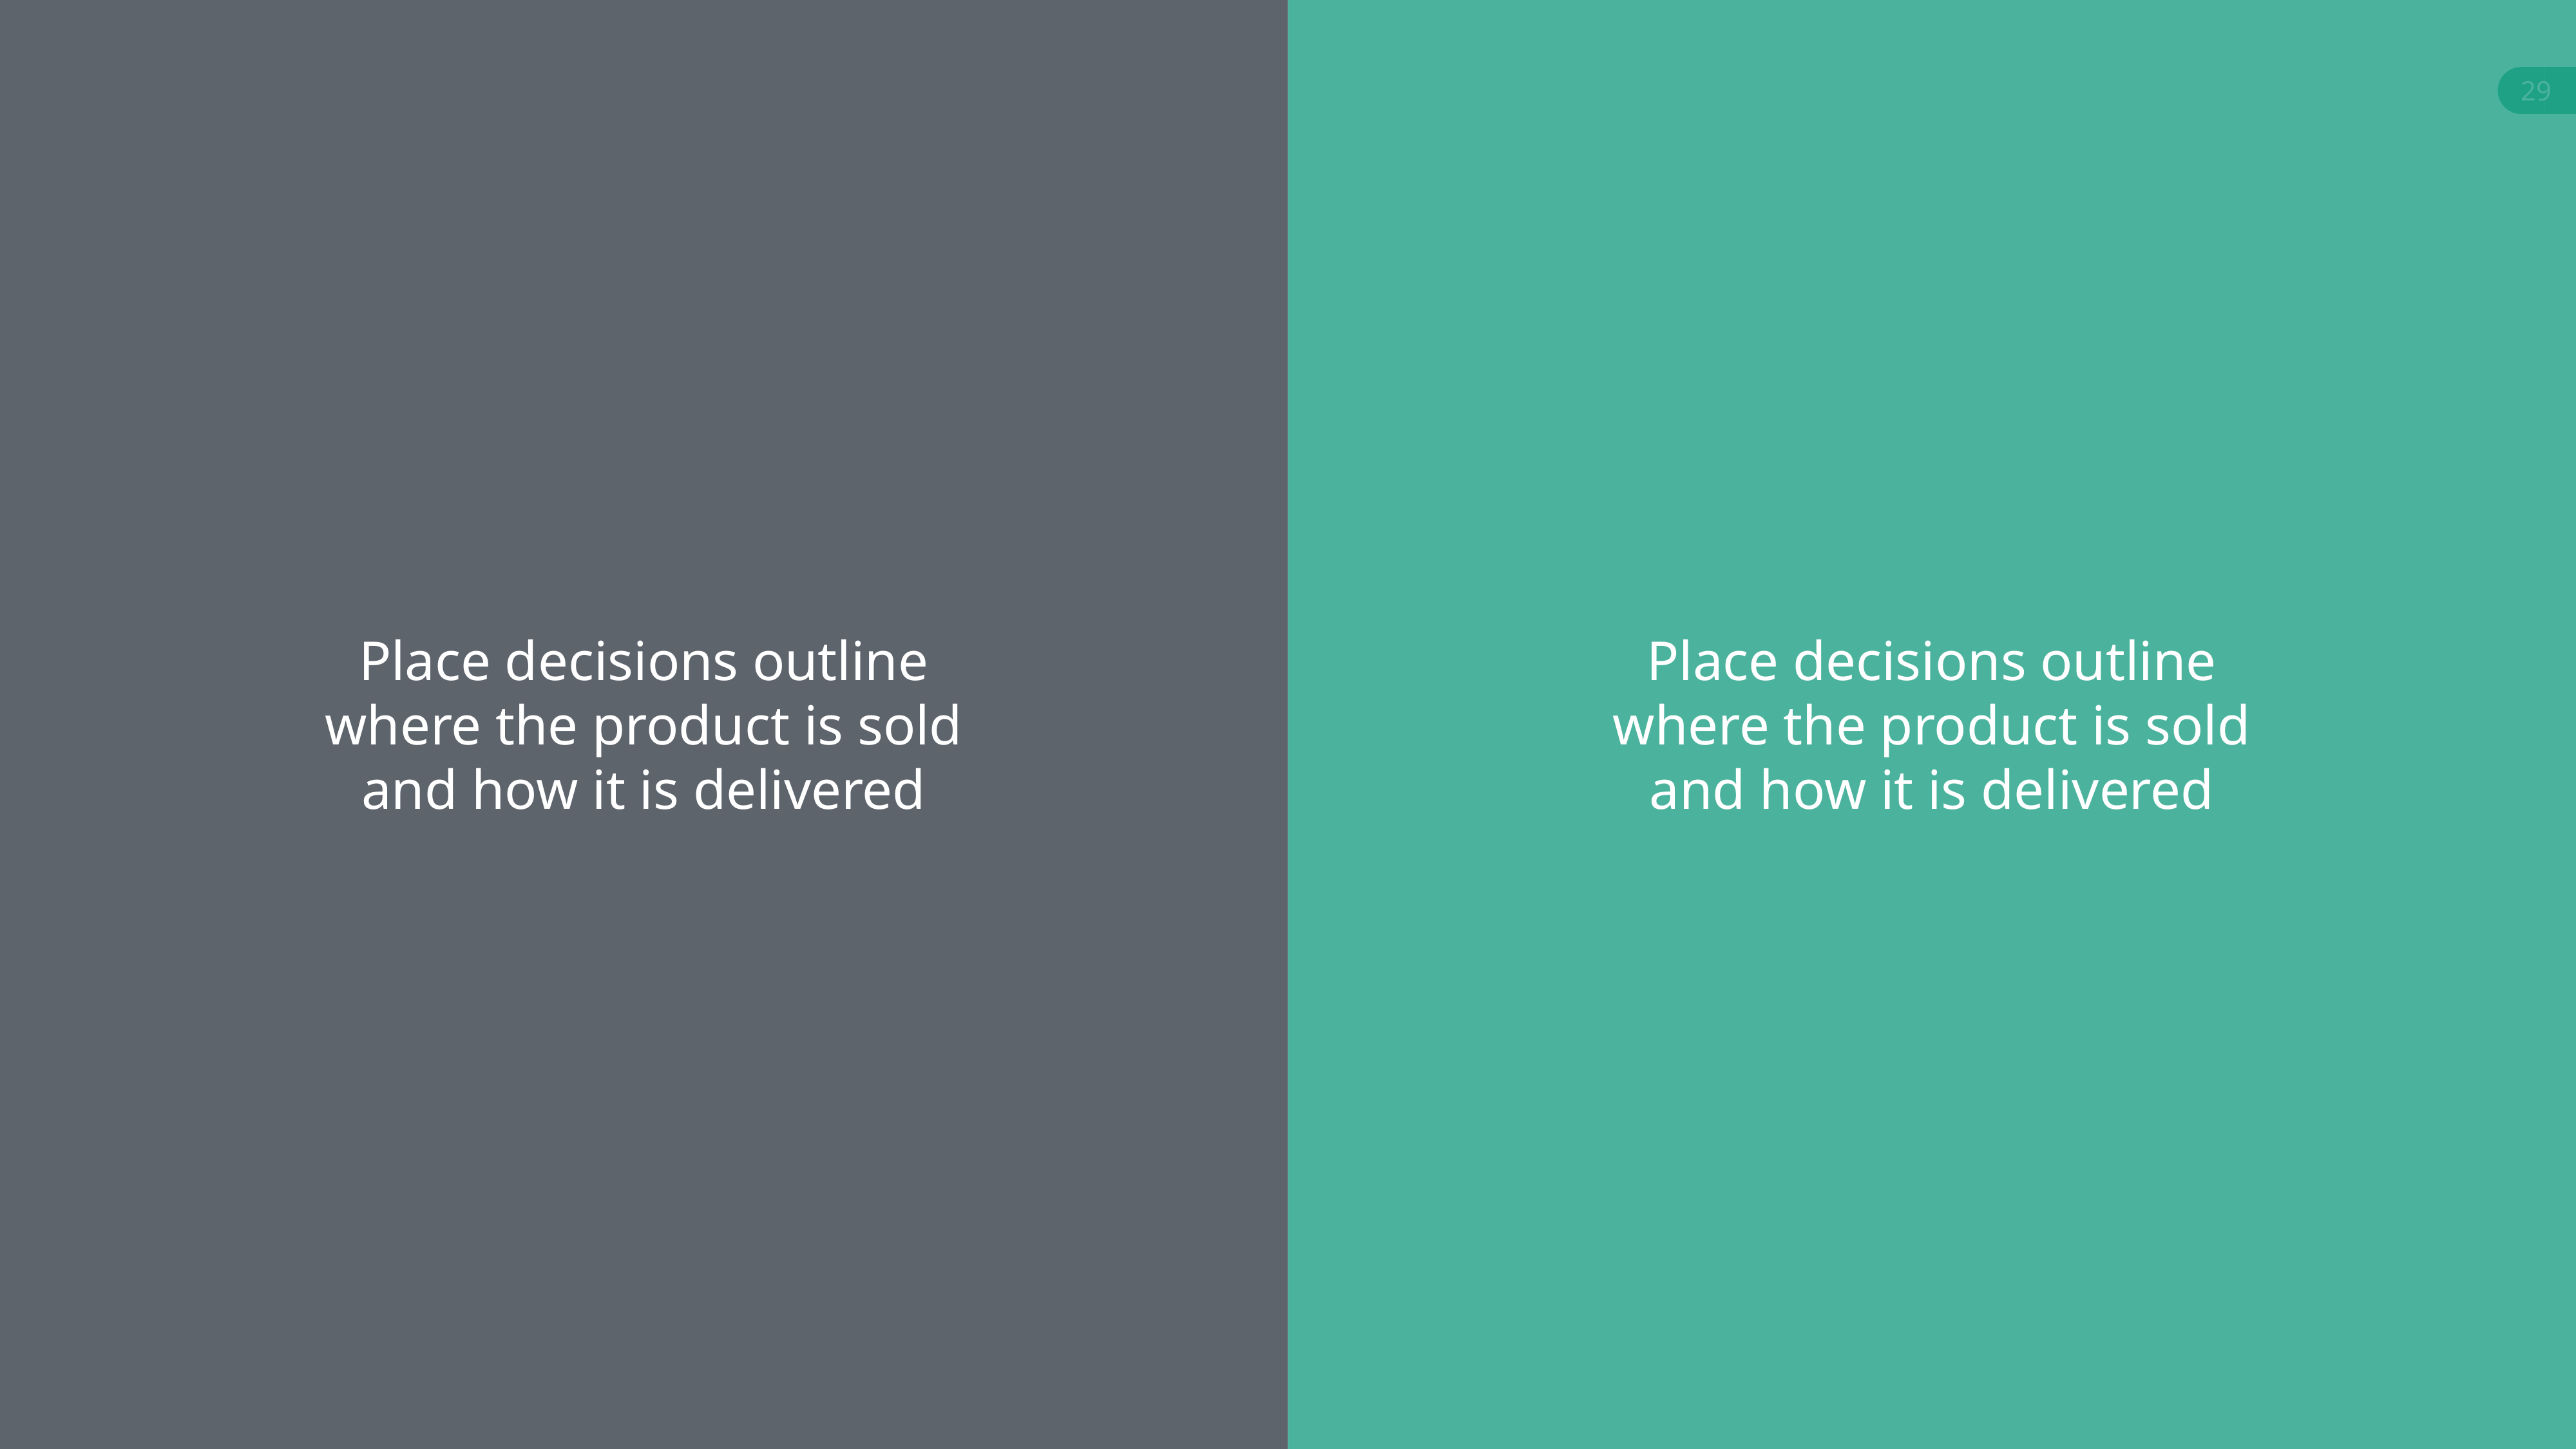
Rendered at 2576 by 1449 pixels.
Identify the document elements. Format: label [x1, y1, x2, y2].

picture [0, 0, 2576, 1449]
text_box [303, 621, 2273, 827]
